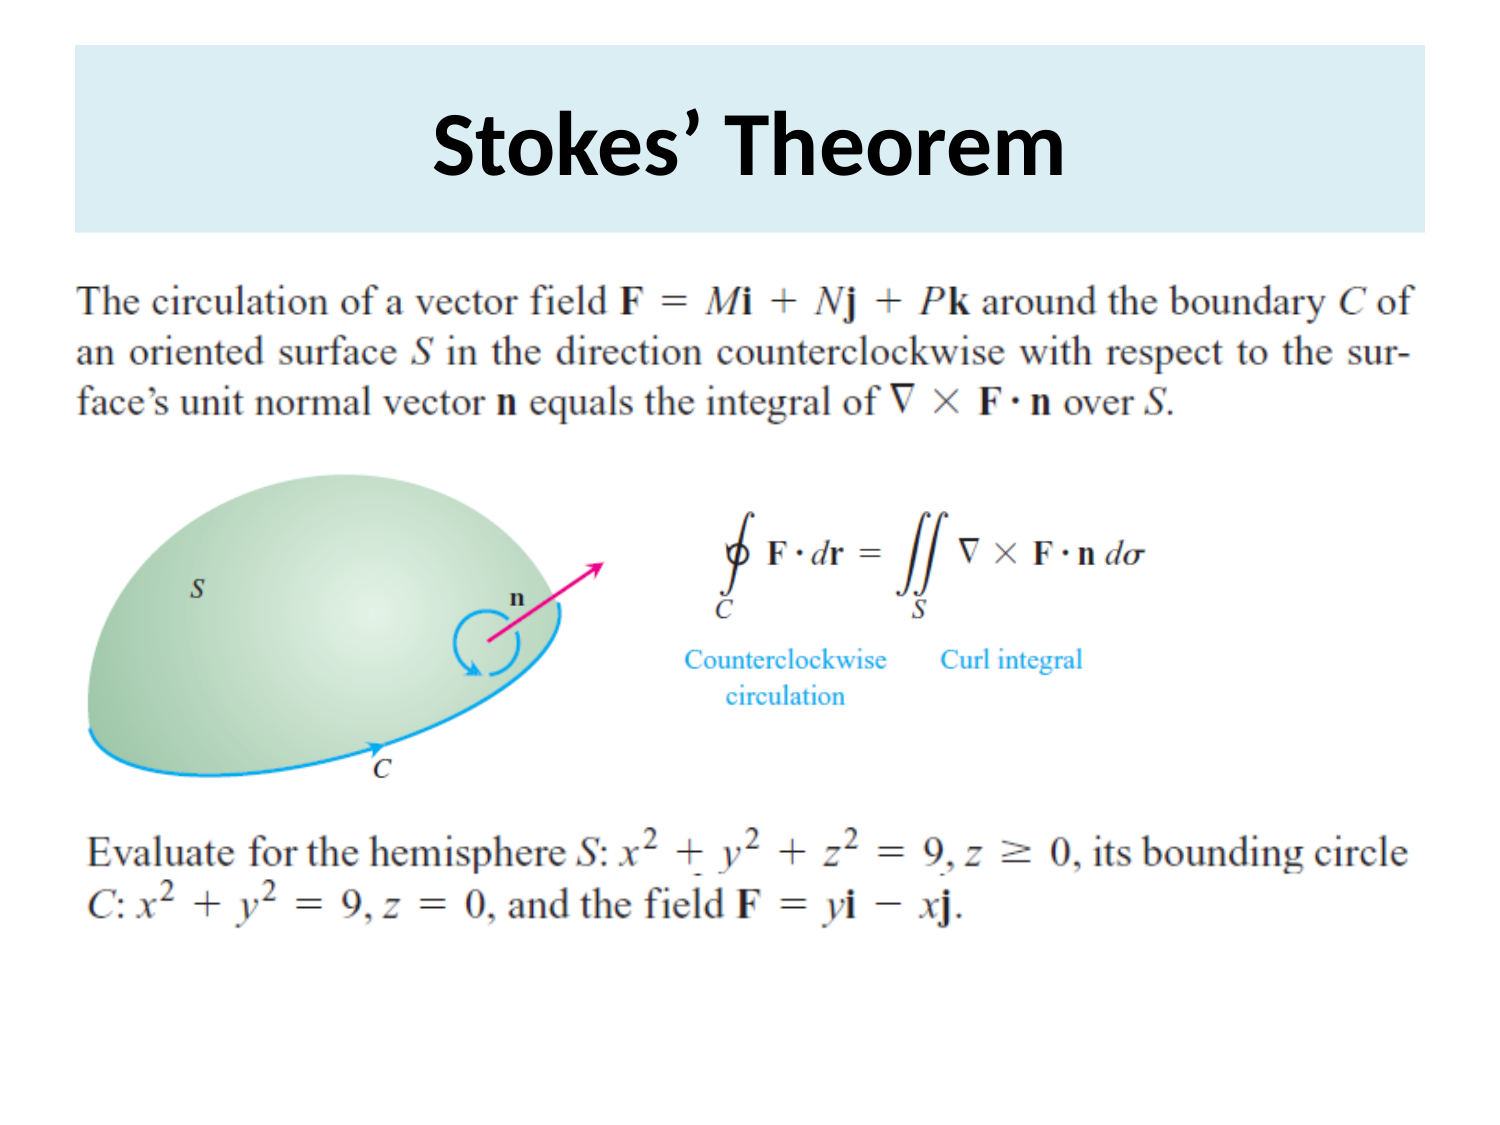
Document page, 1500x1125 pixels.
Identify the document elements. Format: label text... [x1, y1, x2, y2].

picture [74, 824, 1426, 935]
picture [74, 274, 1426, 432]
picture [71, 462, 617, 801]
title Stokes’ Theorem [75, 45, 1425, 233]
picture [674, 499, 1152, 724]
